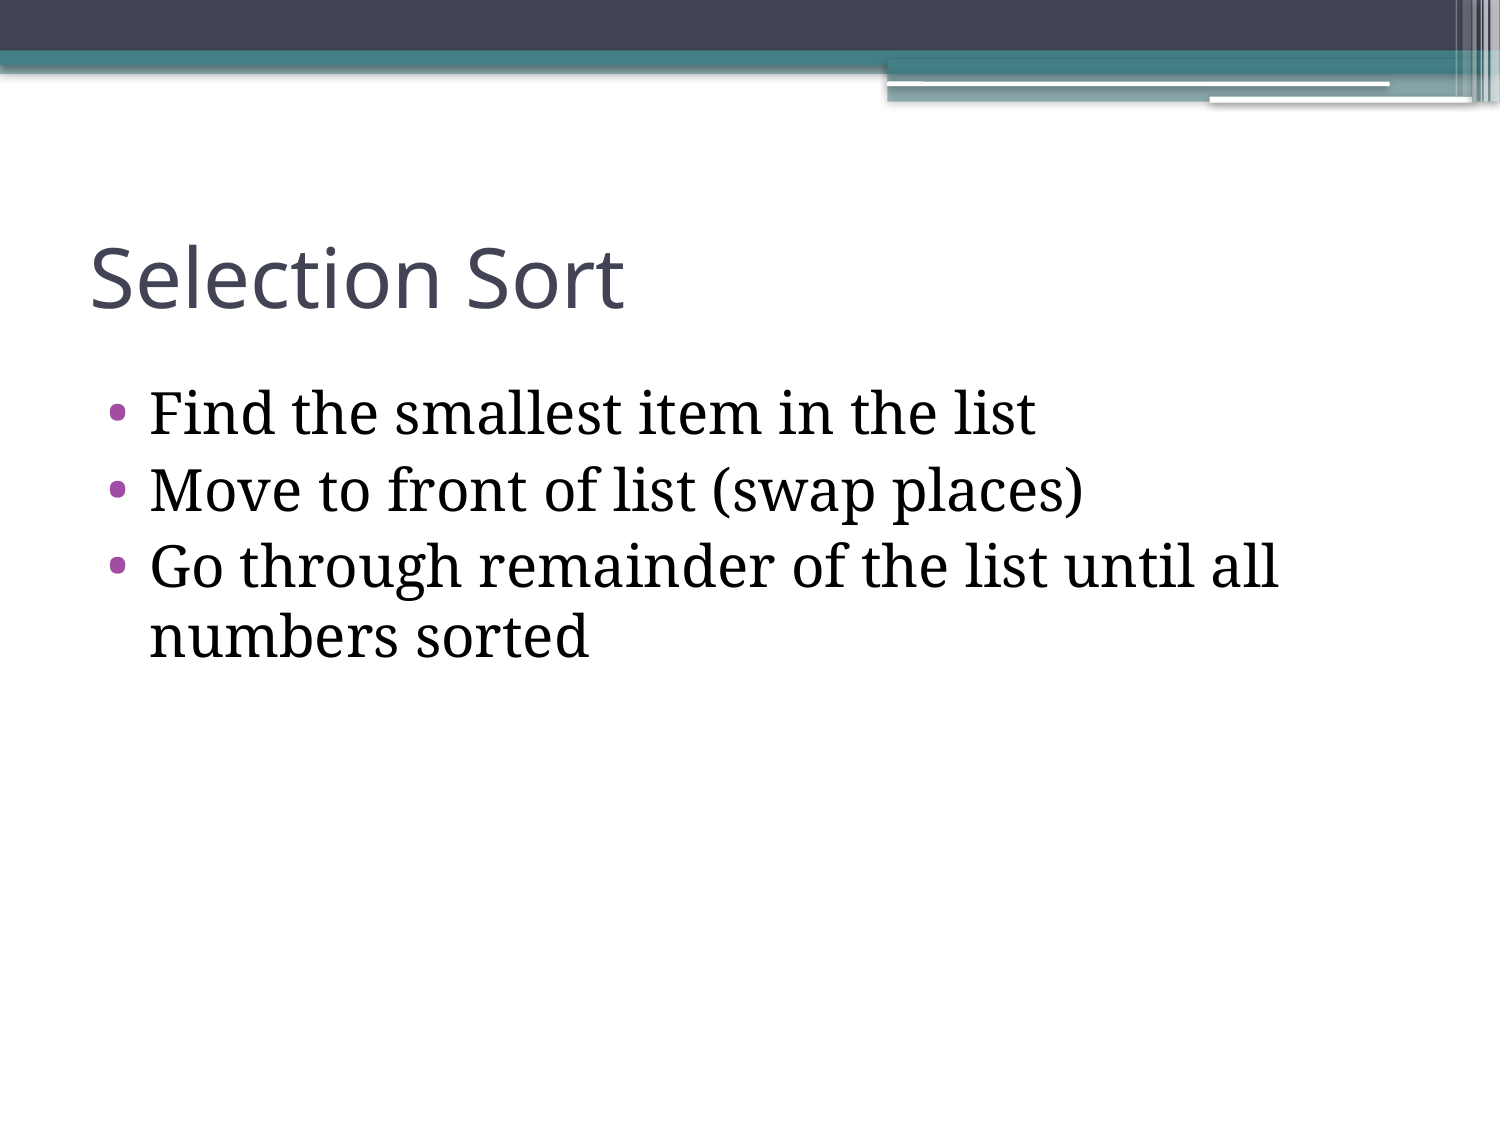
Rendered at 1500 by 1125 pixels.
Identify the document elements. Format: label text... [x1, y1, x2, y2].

title Selection Sort [75, 187, 1425, 363]
list Find the smallest item in the list Move to front of list (swap places) Go through remainder of the list until all numbers sorted [75, 368, 1425, 1079]
